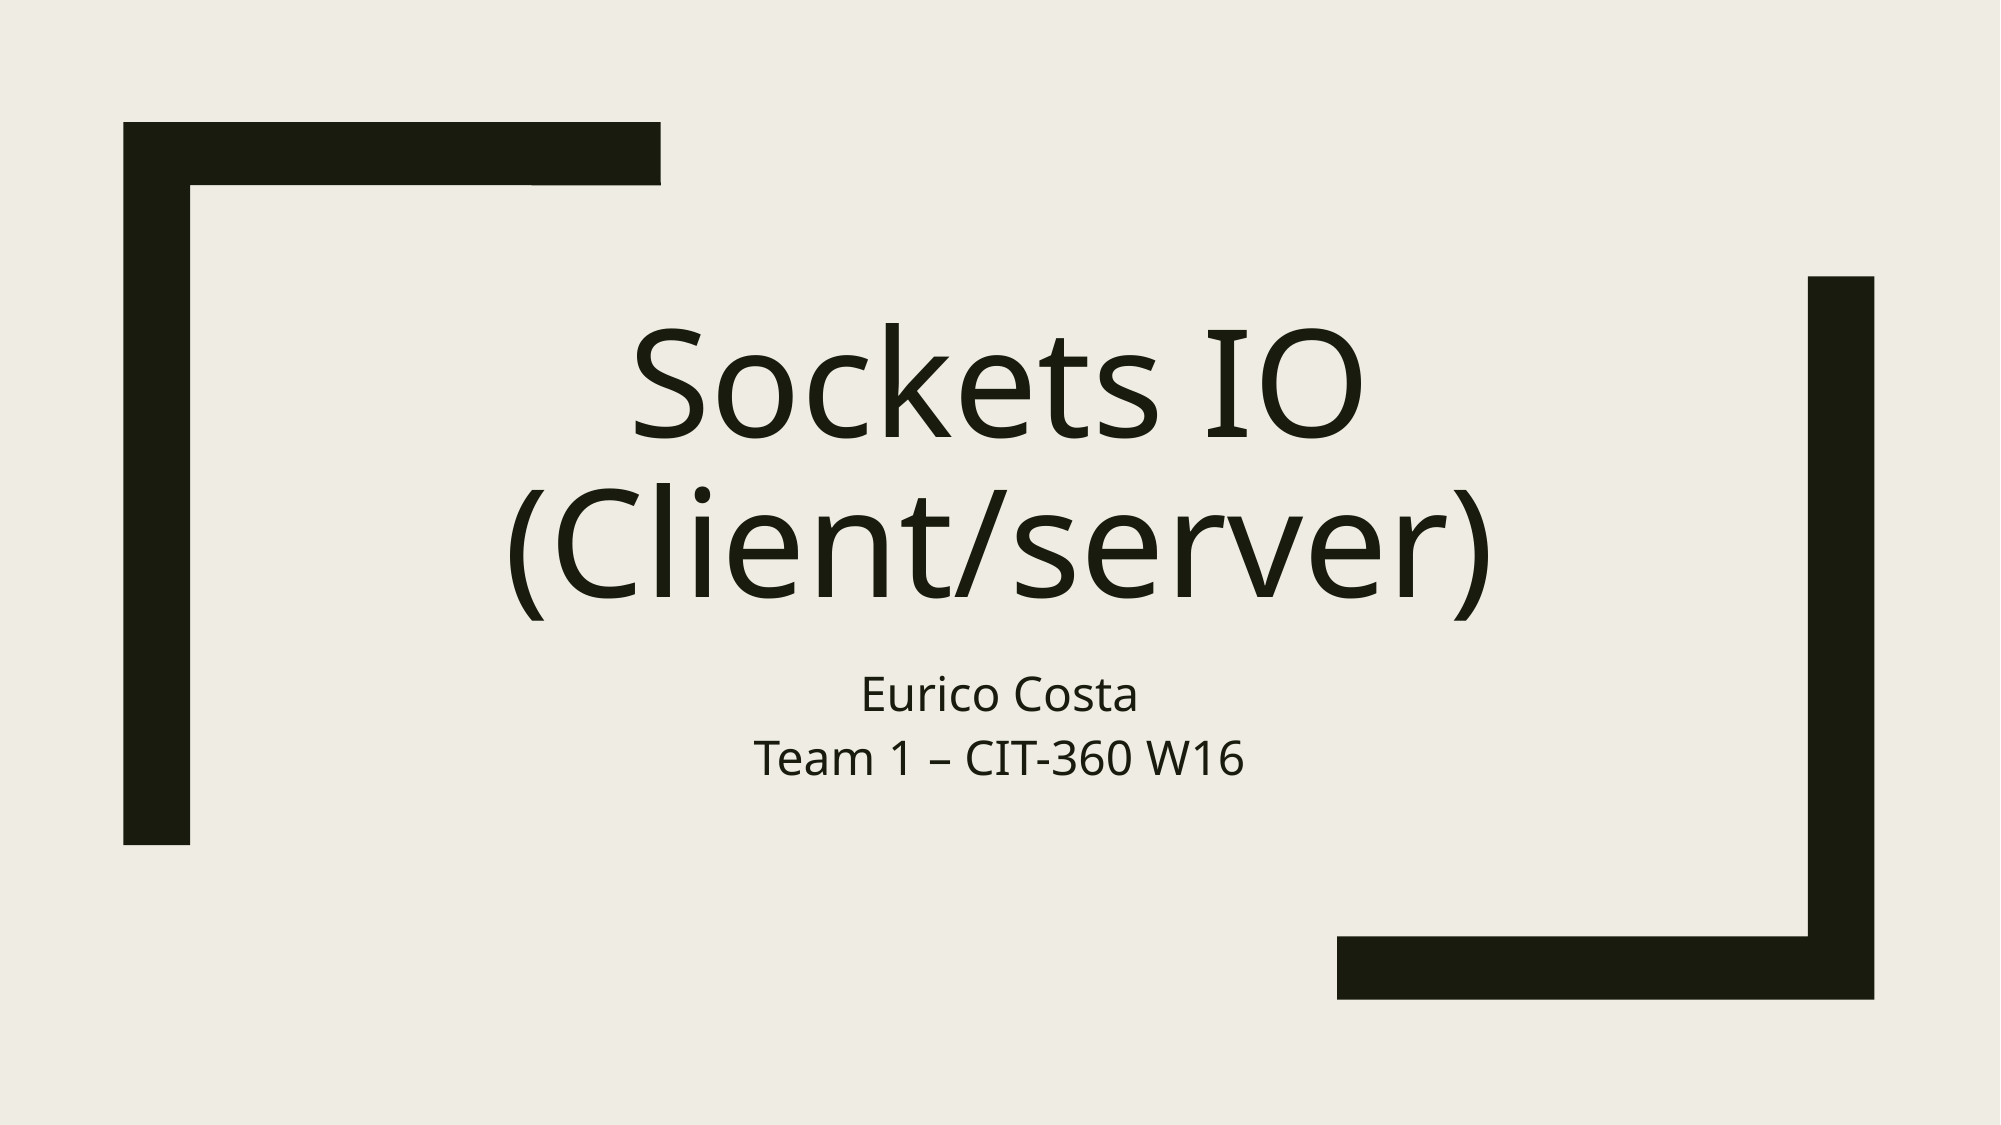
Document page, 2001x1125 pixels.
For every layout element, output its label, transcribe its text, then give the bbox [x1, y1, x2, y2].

title Sockets IO (Client/server) [314, 293, 1686, 638]
subtitle Eurico Costa Team 1 – CIT-360 W16 [439, 649, 1561, 828]
